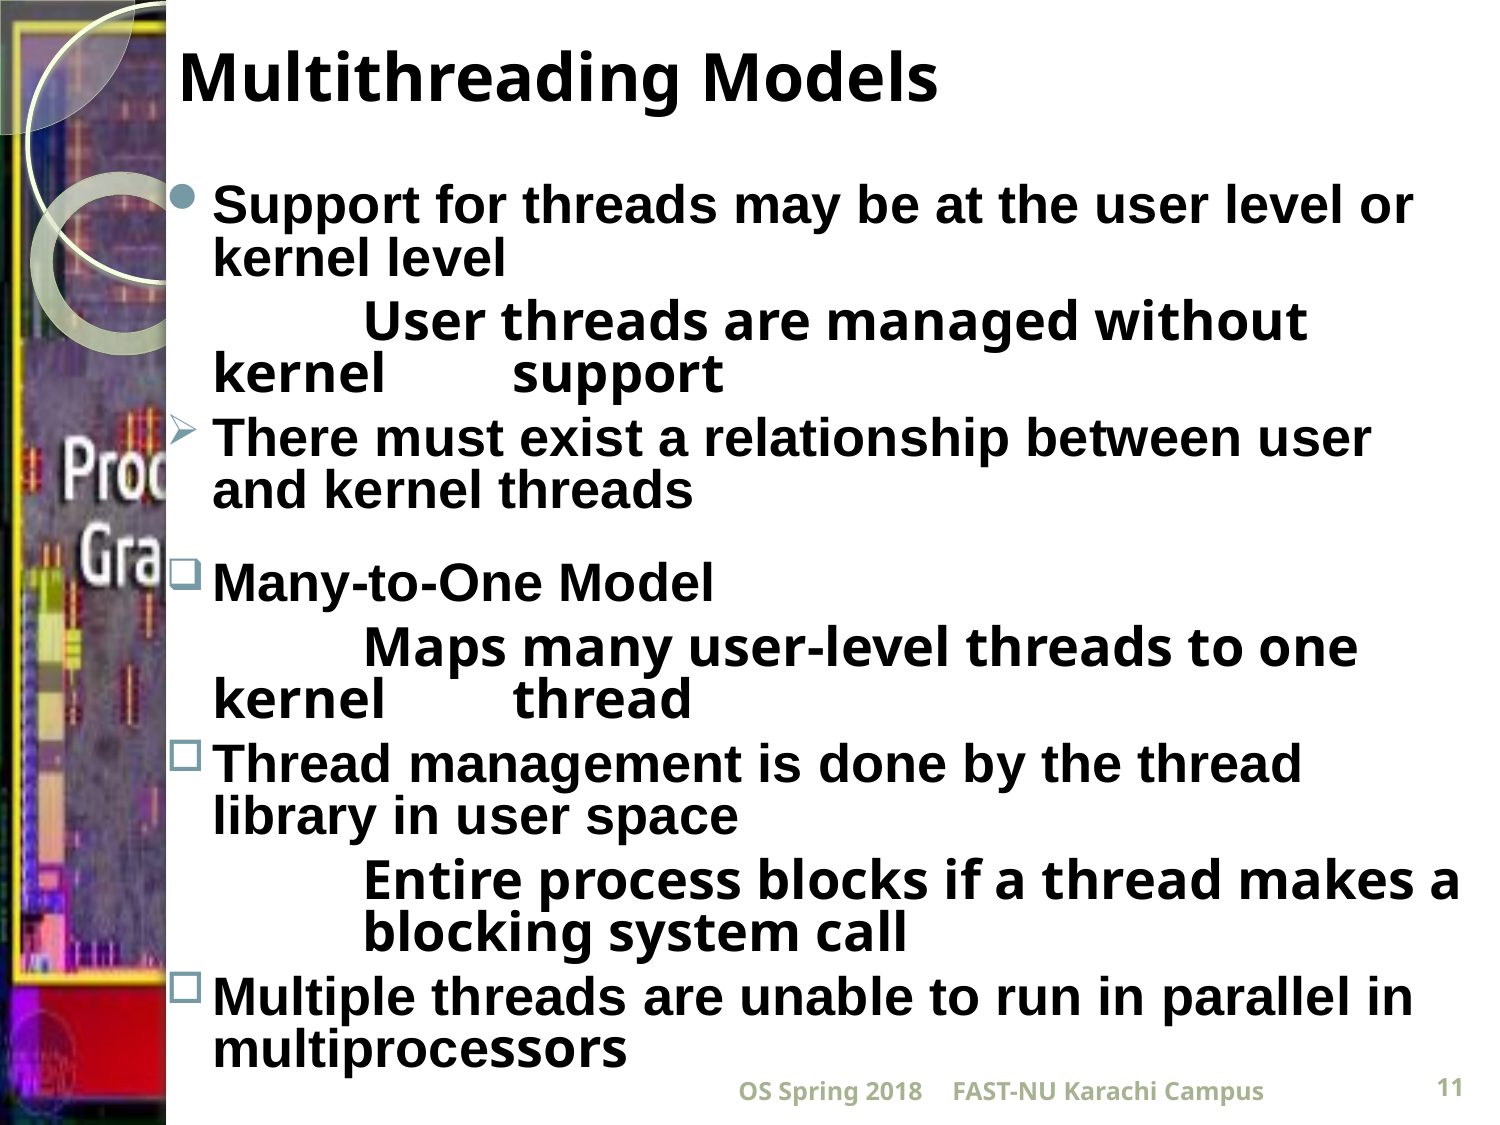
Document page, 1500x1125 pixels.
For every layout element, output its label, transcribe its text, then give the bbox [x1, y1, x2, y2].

list Support for threads may be at the user level or kernel level User threads are managed without kernel support There must exist a relationship between user and kernel threads Many-to-One Model Maps many user-level threads to one kernel thread Thread management is done by the thread library in user space Entire process blocks if a thread makes a blocking system call Multiple threads are unable to run in parallel in multiprocessors [137, 174, 1488, 1045]
picture [0, 134, 166, 1125]
picture [53, 241, 137, 332]
footer FAST-NU Karachi Campus [937, 1034, 1413, 1113]
slide_number 11 [1413, 1034, 1488, 1113]
title Multithreading Models [162, 12, 1500, 138]
picture [32, 13, 160, 207]
picture [62, 195, 137, 276]
slide_number OS Spring 2018 [587, 1034, 937, 1113]
picture [136, 0, 166, 4]
